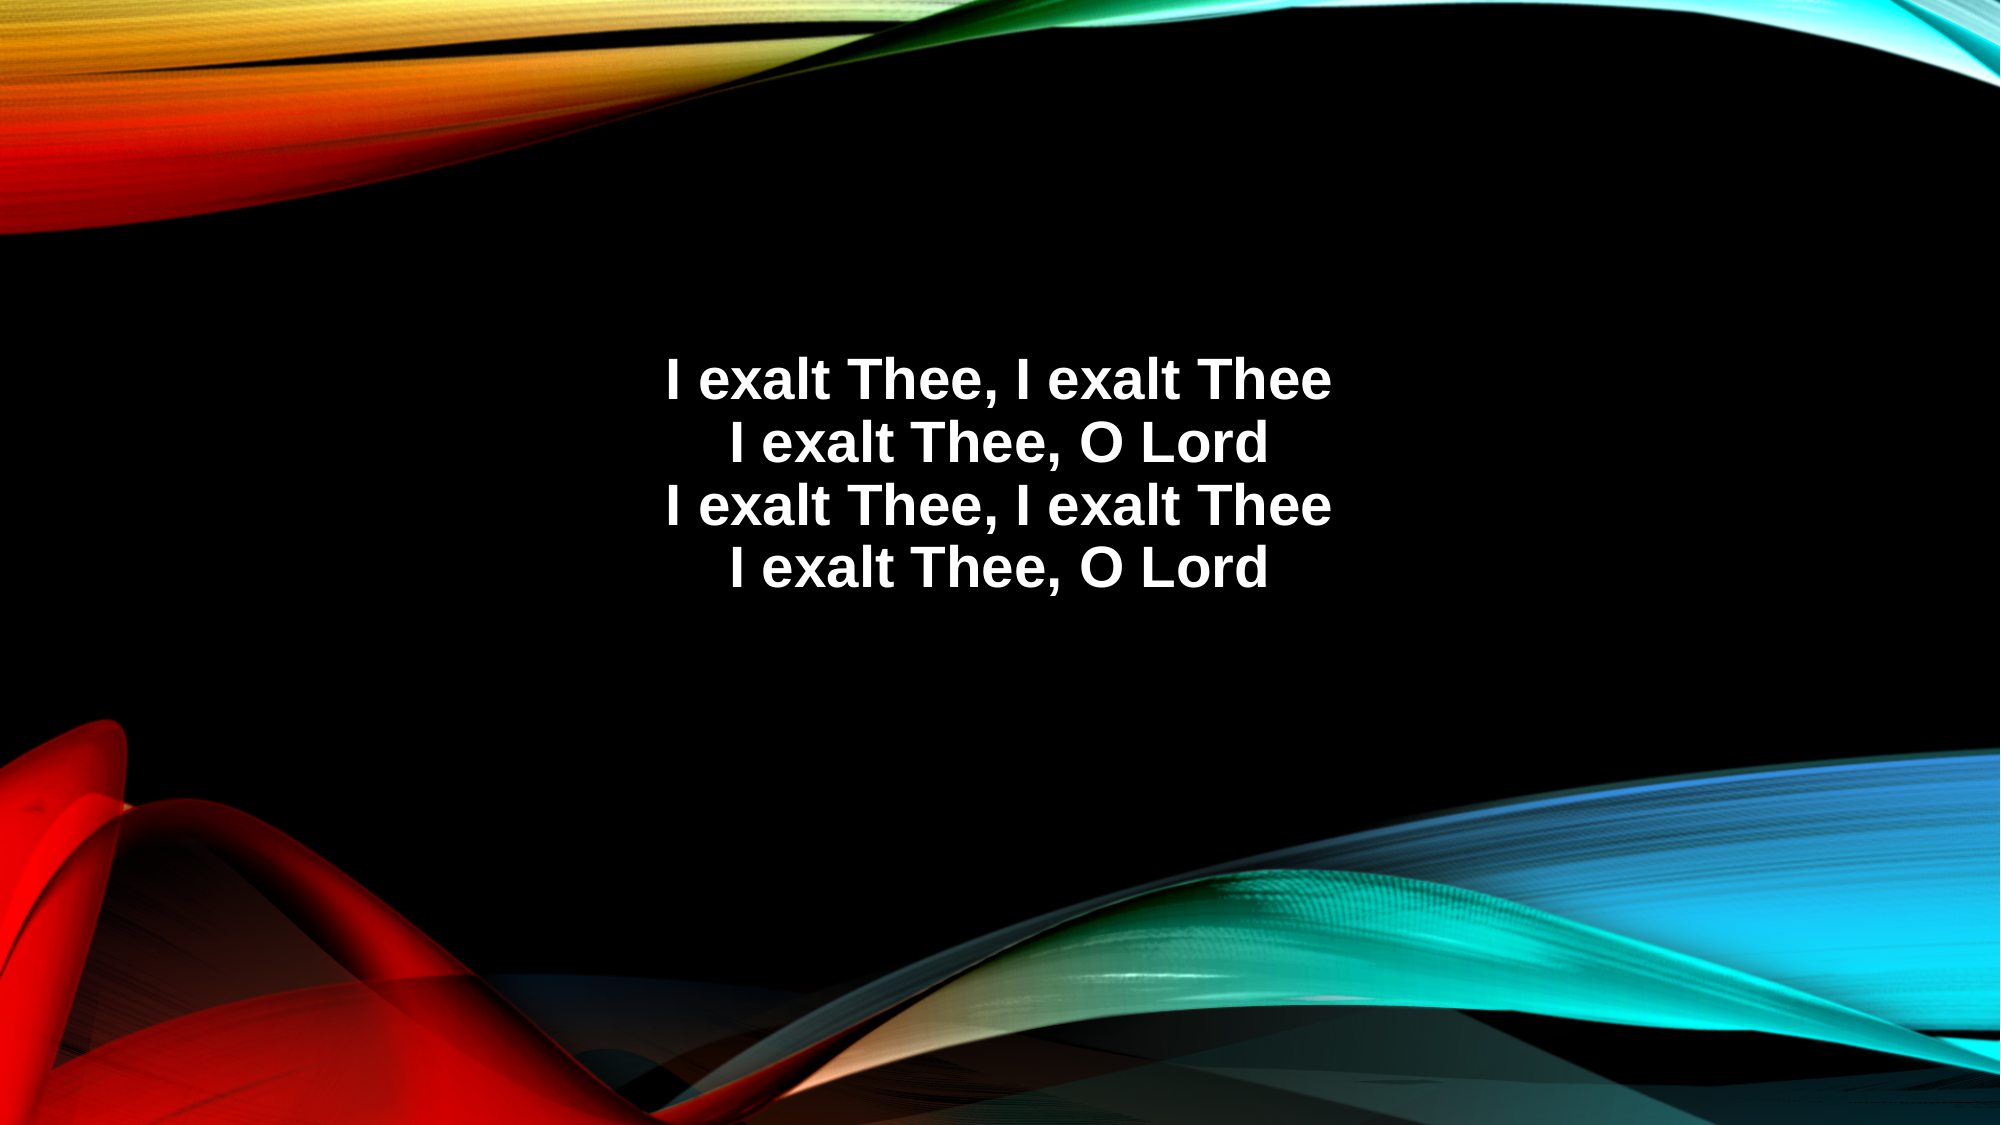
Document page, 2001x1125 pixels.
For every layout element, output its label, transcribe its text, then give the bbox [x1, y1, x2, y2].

subtitle I exalt Thee, I exalt Thee I exalt Thee, O Lord I exalt Thee, I exalt Thee I exalt Thee, O Lord [0, 0, 2000, 1125]
